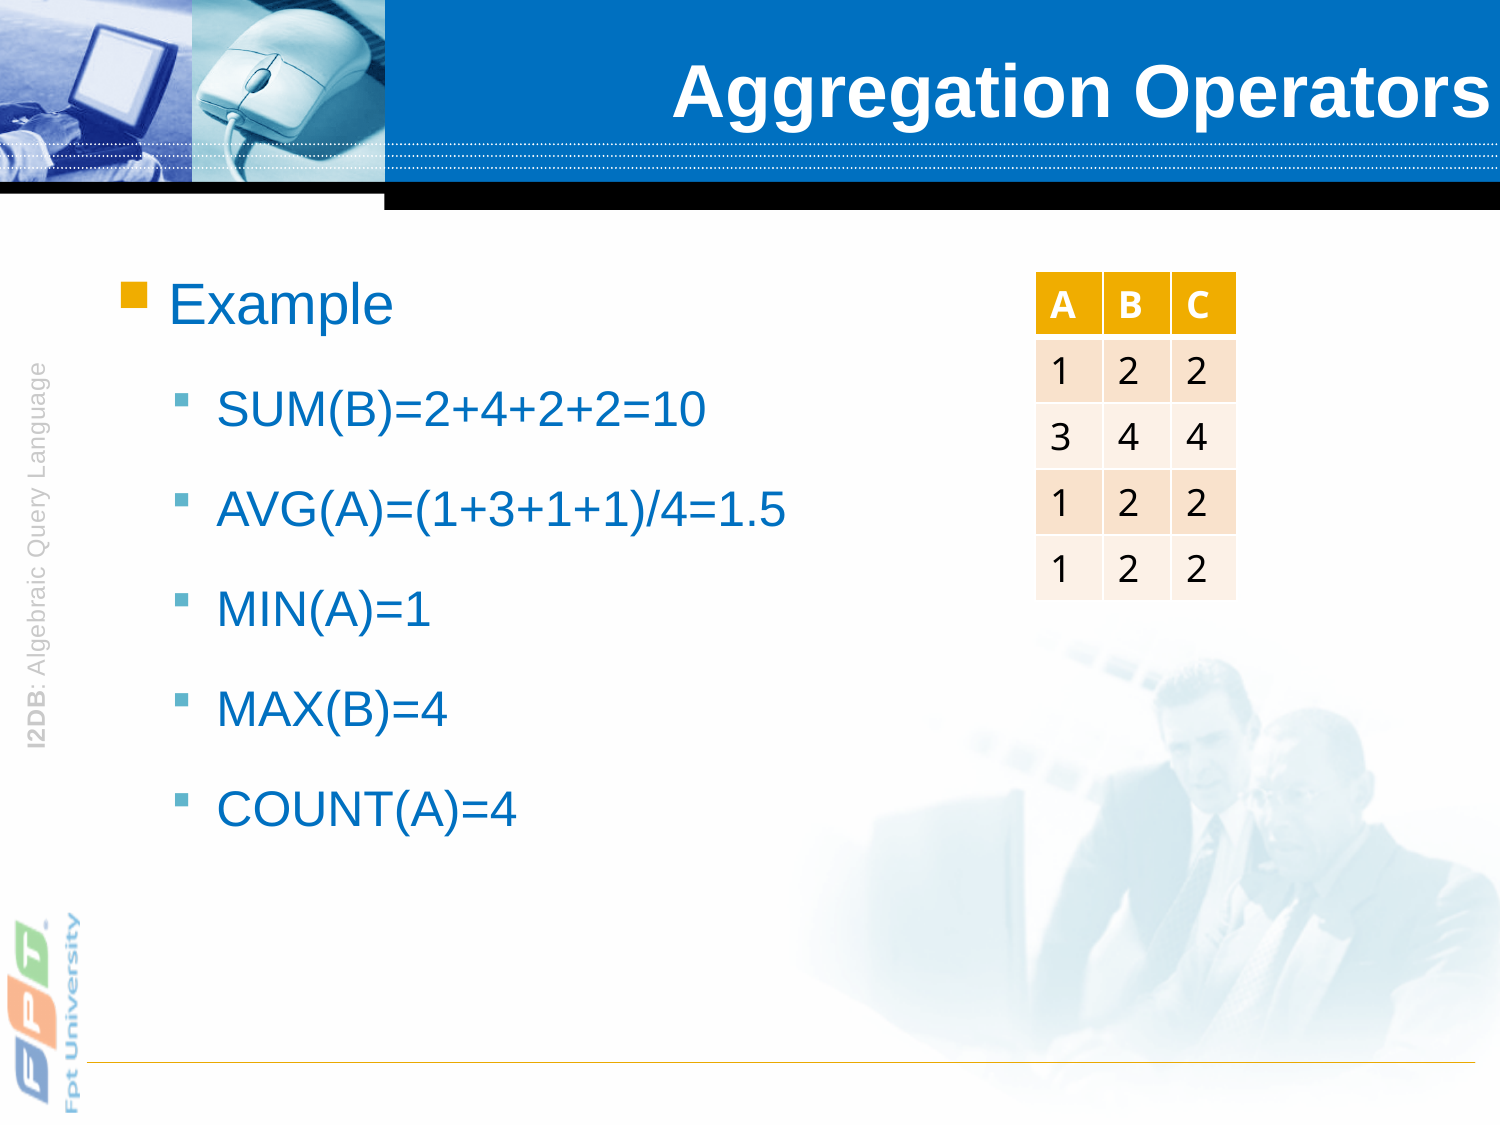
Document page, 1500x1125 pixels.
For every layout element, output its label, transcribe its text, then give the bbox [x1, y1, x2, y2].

table_cell 3 [1036, 404, 1102, 468]
picture [0, 0, 385, 181]
table_cell 2 [1172, 536, 1236, 600]
table_cell 1 [1036, 470, 1102, 534]
table_cell 5 [8, 913, 80, 1112]
table_cell 2 [1172, 340, 1236, 402]
table_cell 2 [1104, 470, 1170, 534]
table_cell 2 [1104, 536, 1170, 600]
table_cell 2 [1104, 340, 1170, 402]
table_cell 4 [1104, 404, 1170, 468]
table_header B [1104, 272, 1170, 334]
table_cell 2 [1172, 470, 1236, 534]
picture [0, 194, 1500, 1125]
table_header A [1036, 272, 1102, 334]
list Example SUM(B)=2+4+2+2=10 AVG(A)=(1+3+1+1)/4=1.5 MIN(A)=1 MAX(B)=4 COUNT(A)=4 [87, 216, 1475, 1050]
table_cell 4 [1172, 404, 1236, 468]
table_header C [1172, 272, 1236, 334]
title Aggregation Operators [387, 0, 1500, 175]
table_cell 1 [1036, 536, 1102, 600]
table_cell 1 [1036, 340, 1102, 402]
